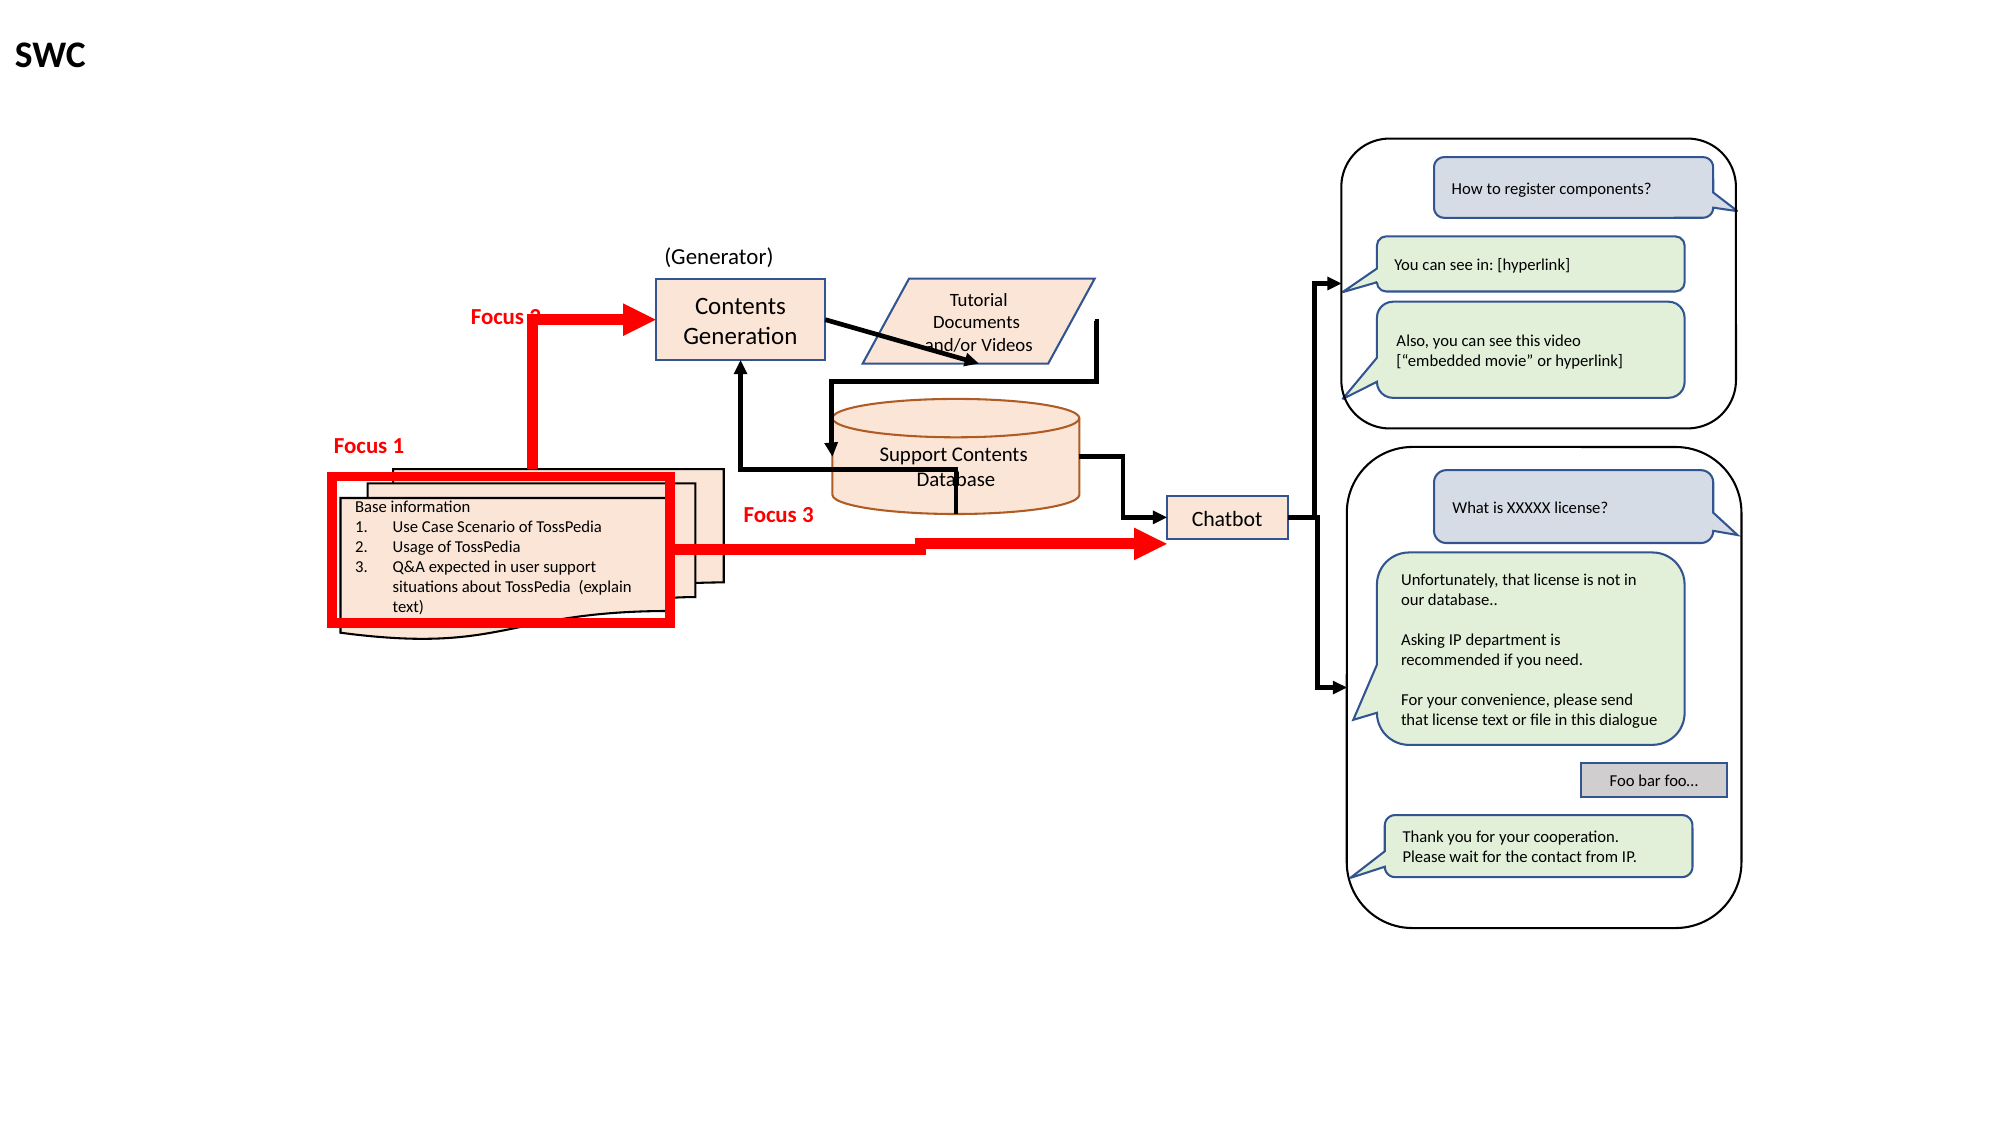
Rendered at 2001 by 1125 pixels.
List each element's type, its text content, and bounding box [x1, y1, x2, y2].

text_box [1287, 283, 1342, 518]
text_box Thank you for your cooperation. Please wait for the contact from IP. [1349, 814, 1694, 879]
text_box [740, 360, 833, 457]
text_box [1287, 517, 1347, 688]
text_box Contents Generation [655, 278, 826, 361]
text_box (Generator) [649, 234, 789, 277]
text_box Base information Use Case Scenario of TossPedia Usage of TossPedia Q&A expected in user support situations about TossPedia (explain text) [671, 555, 725, 613]
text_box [670, 543, 1167, 550]
text_box [331, 476, 671, 624]
text_box Focus 1 [319, 423, 420, 466]
text_box Foo bar foo… [1580, 762, 1728, 798]
text_box Support Contents Database [831, 397, 1081, 516]
text_box Chatbot [1166, 495, 1287, 540]
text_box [1341, 138, 1736, 429]
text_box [532, 345, 682, 444]
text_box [1079, 456, 1167, 518]
text_box Tutorial Documents and/or Videos [878, 277, 1097, 365]
text_box Tutorial Documents and/or Videos [860, 337, 964, 365]
text_box SWC [0, 22, 2000, 82]
text_box [1345, 445, 1743, 930]
text_box Focus 2 [456, 293, 557, 337]
text_box Base information Use Case Scenario of TossPedia Usage of TossPedia Q&A expected in user support situations about TossPedia (explain text) [339, 624, 541, 640]
text_box Base information Use Case Scenario of TossPedia Usage of TossPedia Q&A expected in user support situations about TossPedia (explain text) [392, 468, 725, 543]
text_box Focus 3 [728, 492, 829, 535]
